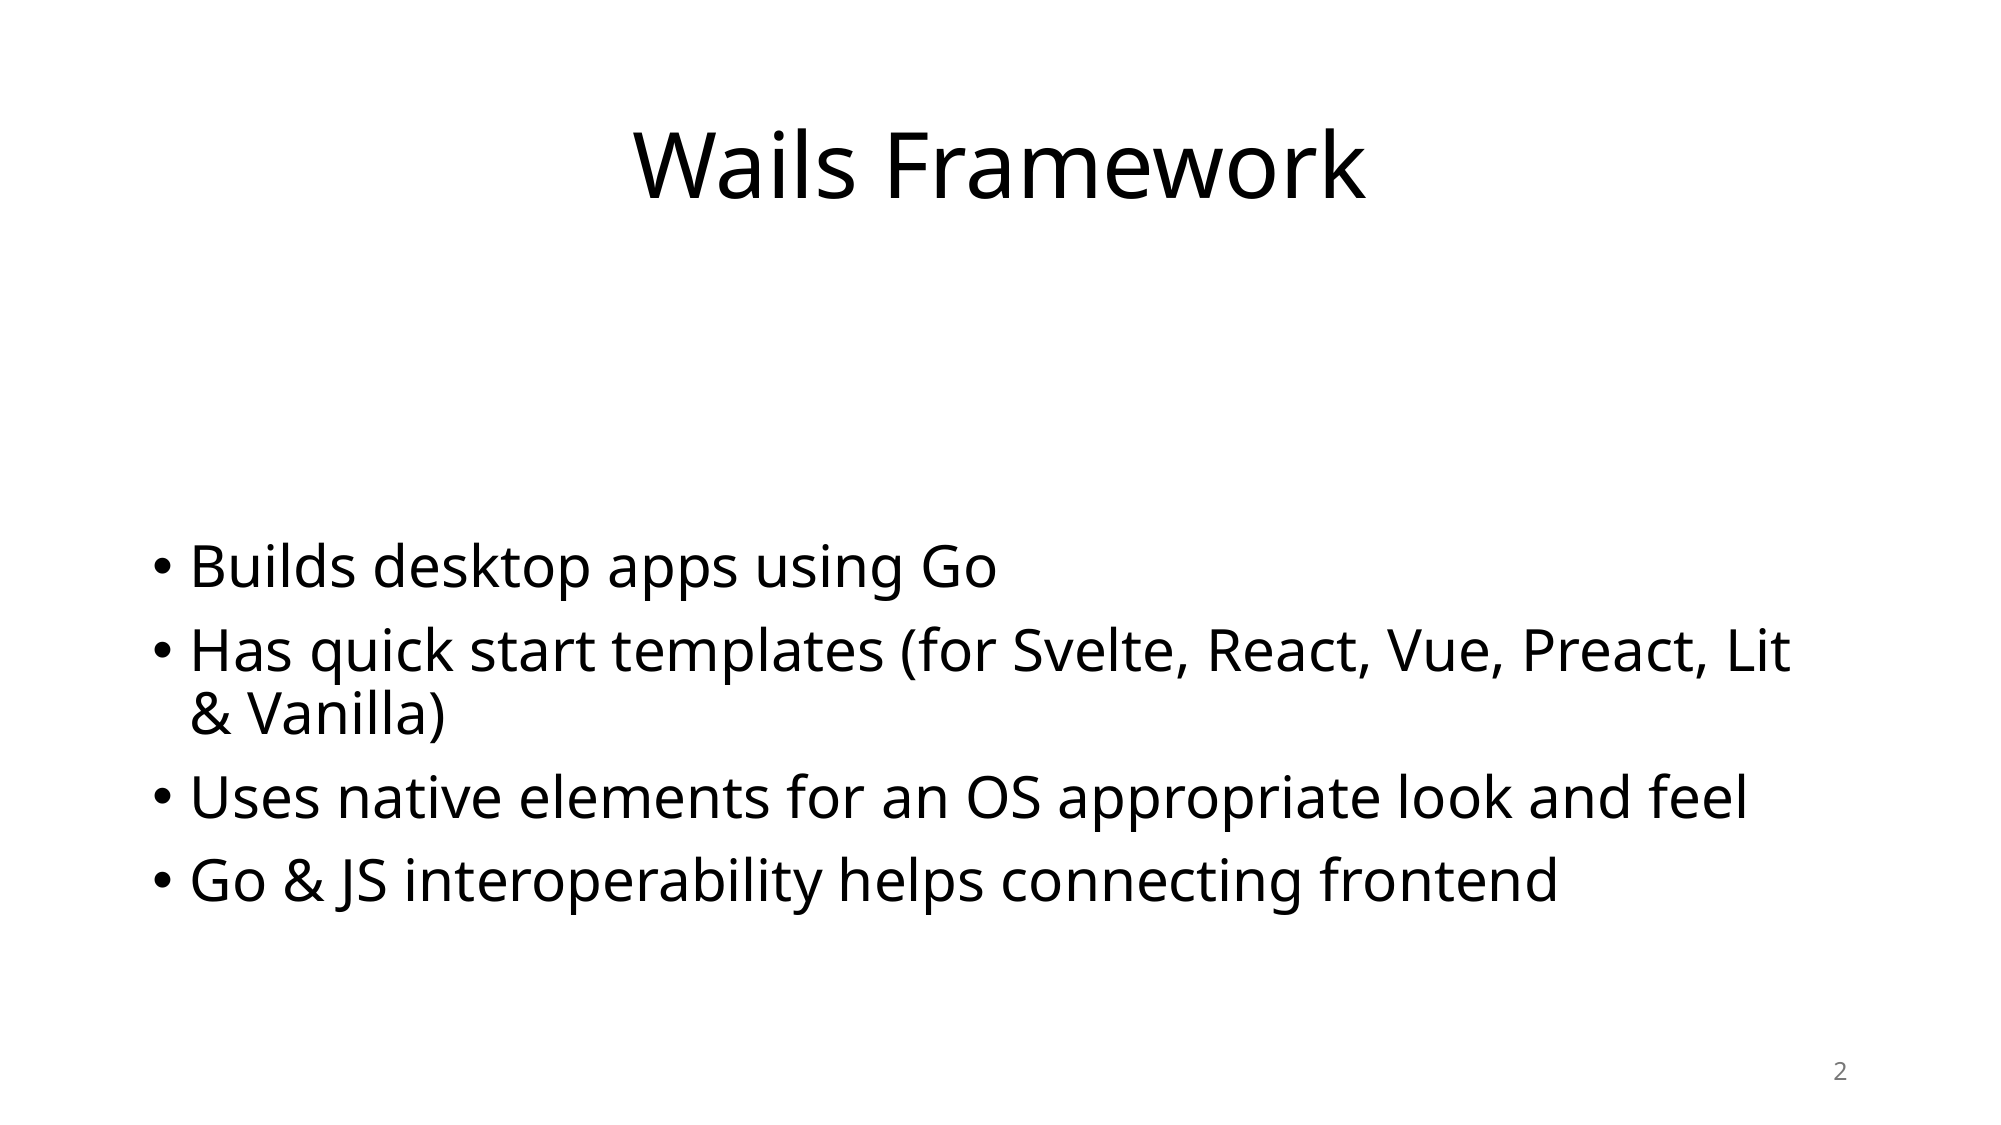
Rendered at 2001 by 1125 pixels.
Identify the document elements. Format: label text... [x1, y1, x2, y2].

title Wails Framework [137, 59, 1863, 278]
list Builds desktop apps using Go Has quick start templates (for Svelte, React, Vue, Preact, Lit & Vanilla) Uses native elements for an OS appropriate look and feel Go & JS interoperability helps connecting frontend [137, 529, 1863, 1014]
slide_number 2 [1412, 1042, 1863, 1103]
